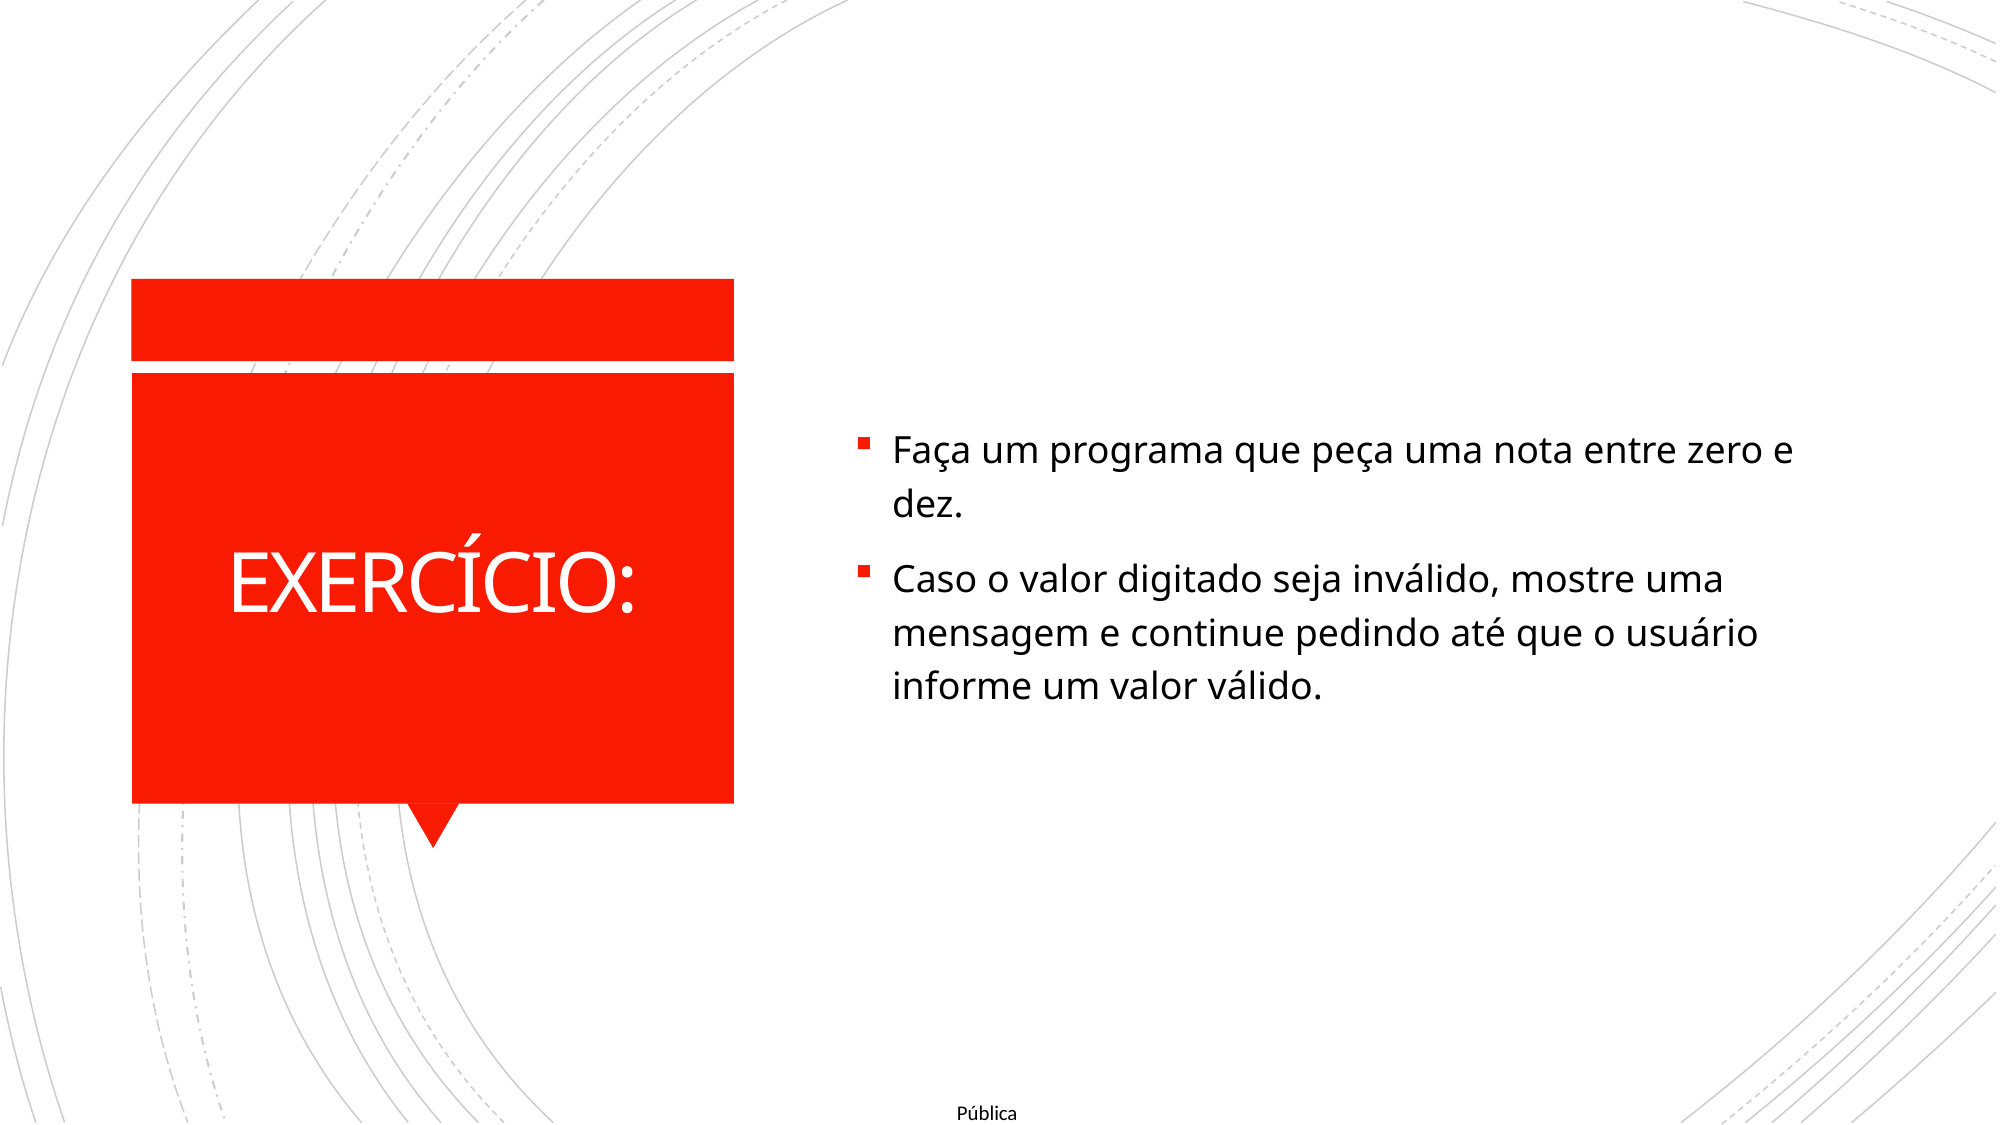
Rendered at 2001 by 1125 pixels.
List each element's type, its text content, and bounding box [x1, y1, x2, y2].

list Faça um programa que peça uma nota entre zero e dez. Caso o valor digitado seja inválido, mostre uma mensagem e continue pedindo até que o usuário informe um valor válido. [839, 131, 1871, 993]
title EXERCÍCIO: [145, 385, 720, 789]
